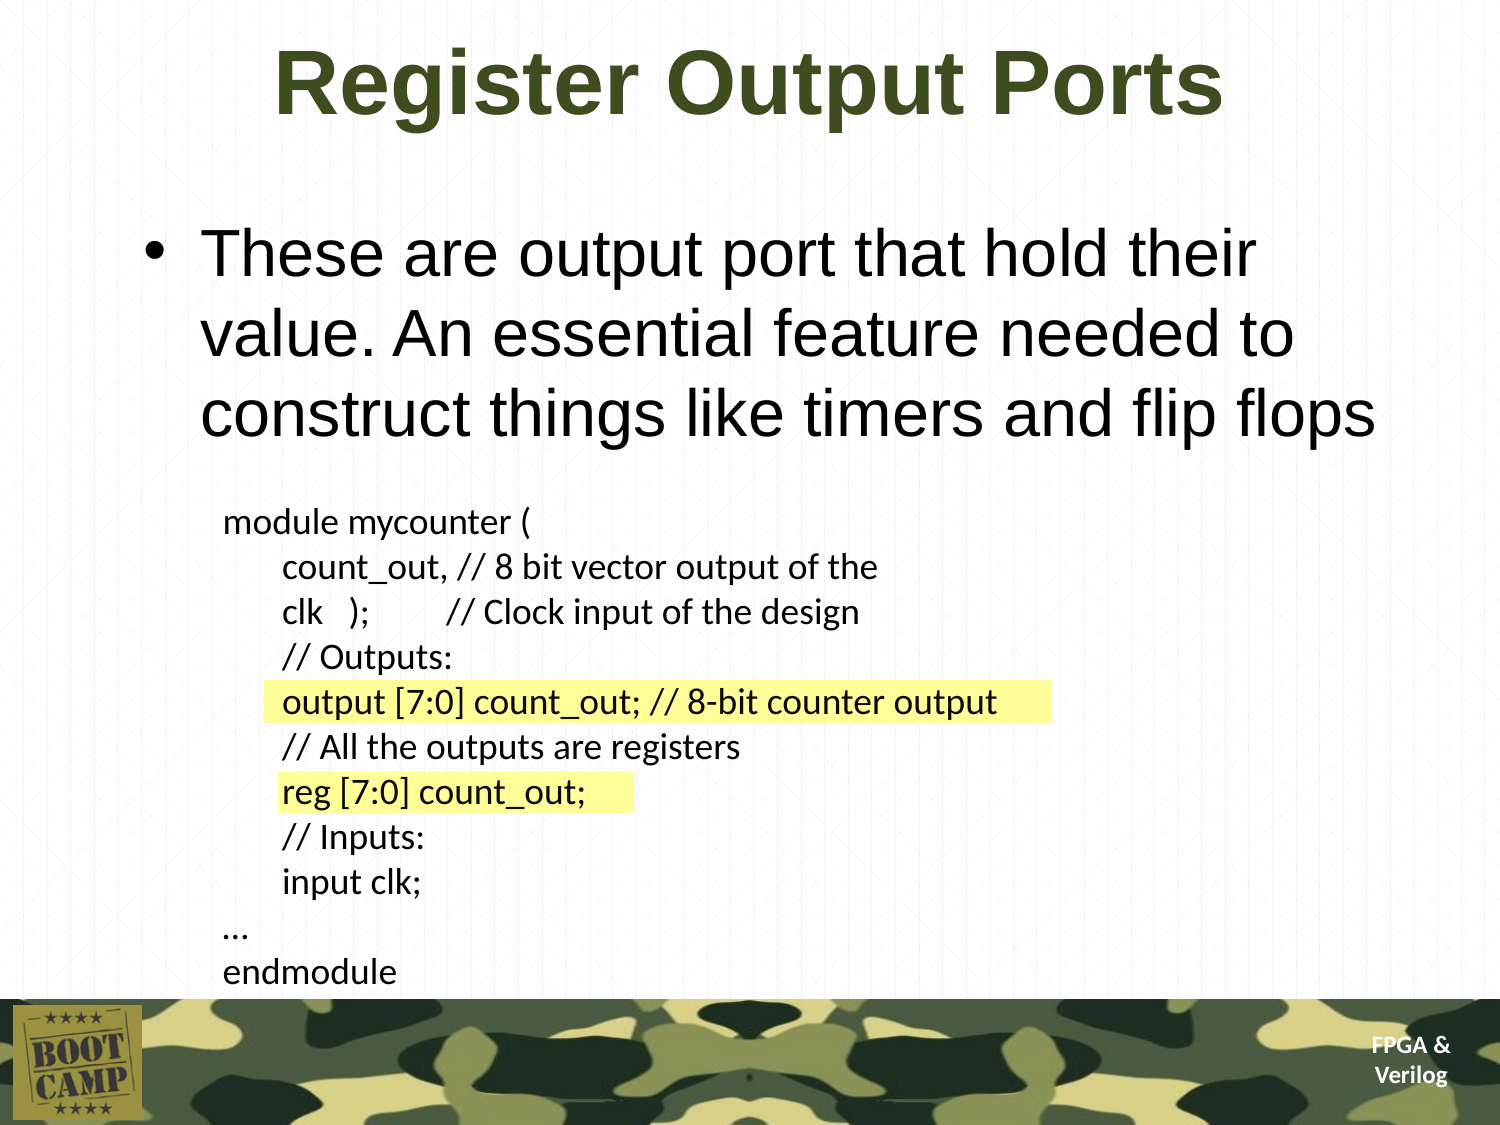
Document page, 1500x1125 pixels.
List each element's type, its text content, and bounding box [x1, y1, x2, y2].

title Register Output Ports [75, 0, 1425, 172]
text_box module mycounter ( count_out, // 8 bit vector output of the clk ); // Clock input of the design // Outputs: output [7:0] count_out; // 8-bit counter output // All the outputs are registers reg [7:0] count_out; // Inputs: input clk; … endmodule [207, 489, 1299, 1000]
list These are output port that hold their value. An essential feature needed to construct things like timers and flip flops [128, 201, 1443, 890]
picture [0, 999, 1500, 1125]
